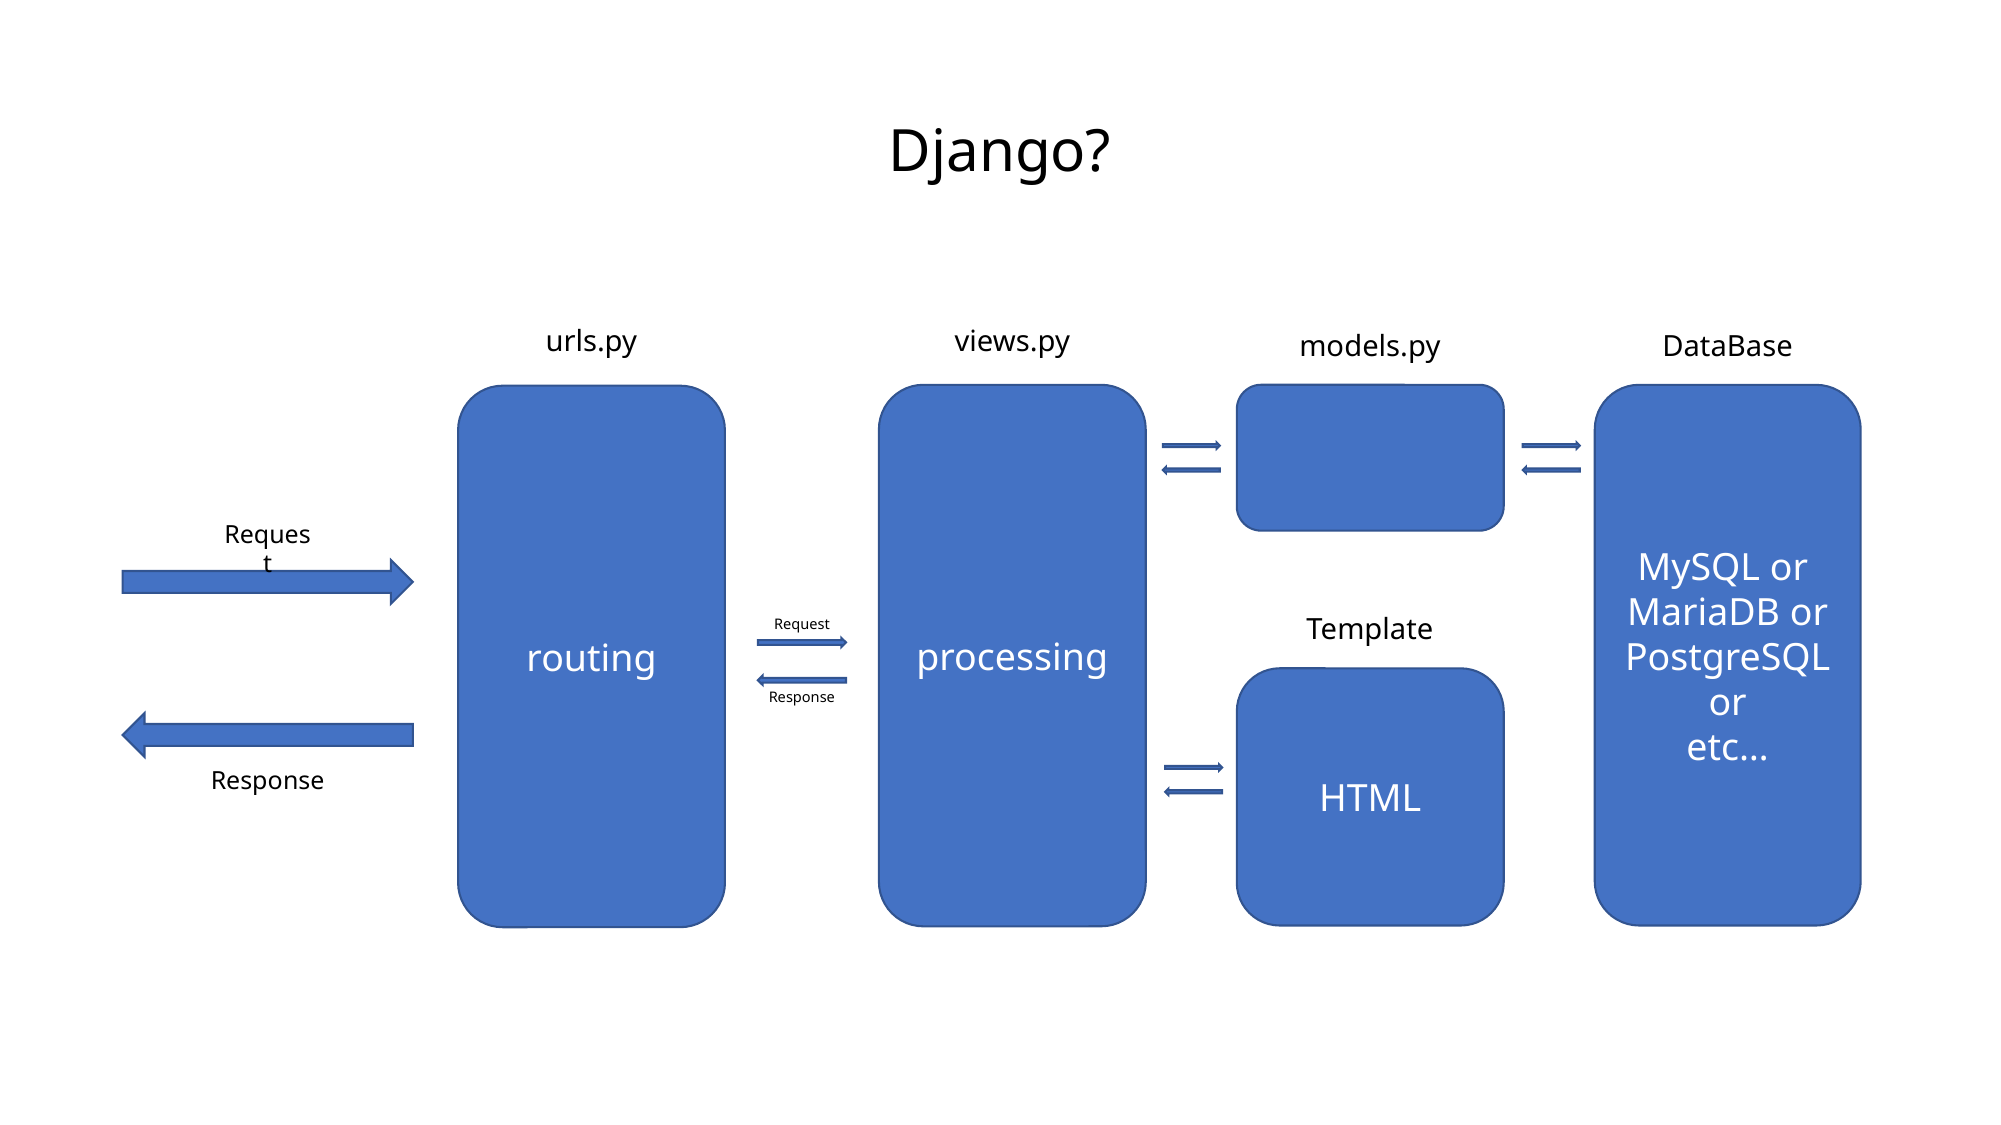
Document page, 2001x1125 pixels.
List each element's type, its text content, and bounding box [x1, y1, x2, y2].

text_box [1235, 383, 1505, 532]
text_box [738, 607, 866, 714]
text_box Template [1231, 603, 1509, 653]
text_box views.py [873, 314, 1151, 365]
text_box MySQL or MariaDB or PostgreSQL or etc… [1593, 383, 1862, 927]
text_box DataBase [1589, 319, 1866, 370]
text_box models.py [1231, 319, 1509, 370]
text_box routing [457, 384, 726, 929]
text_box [1522, 442, 1580, 473]
text_box urls.py [453, 314, 730, 365]
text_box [122, 510, 413, 803]
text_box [1165, 764, 1223, 795]
text_box HTML [1235, 667, 1505, 927]
text_box processing [877, 383, 1147, 928]
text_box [1162, 442, 1220, 473]
title Django? [629, 121, 1371, 192]
